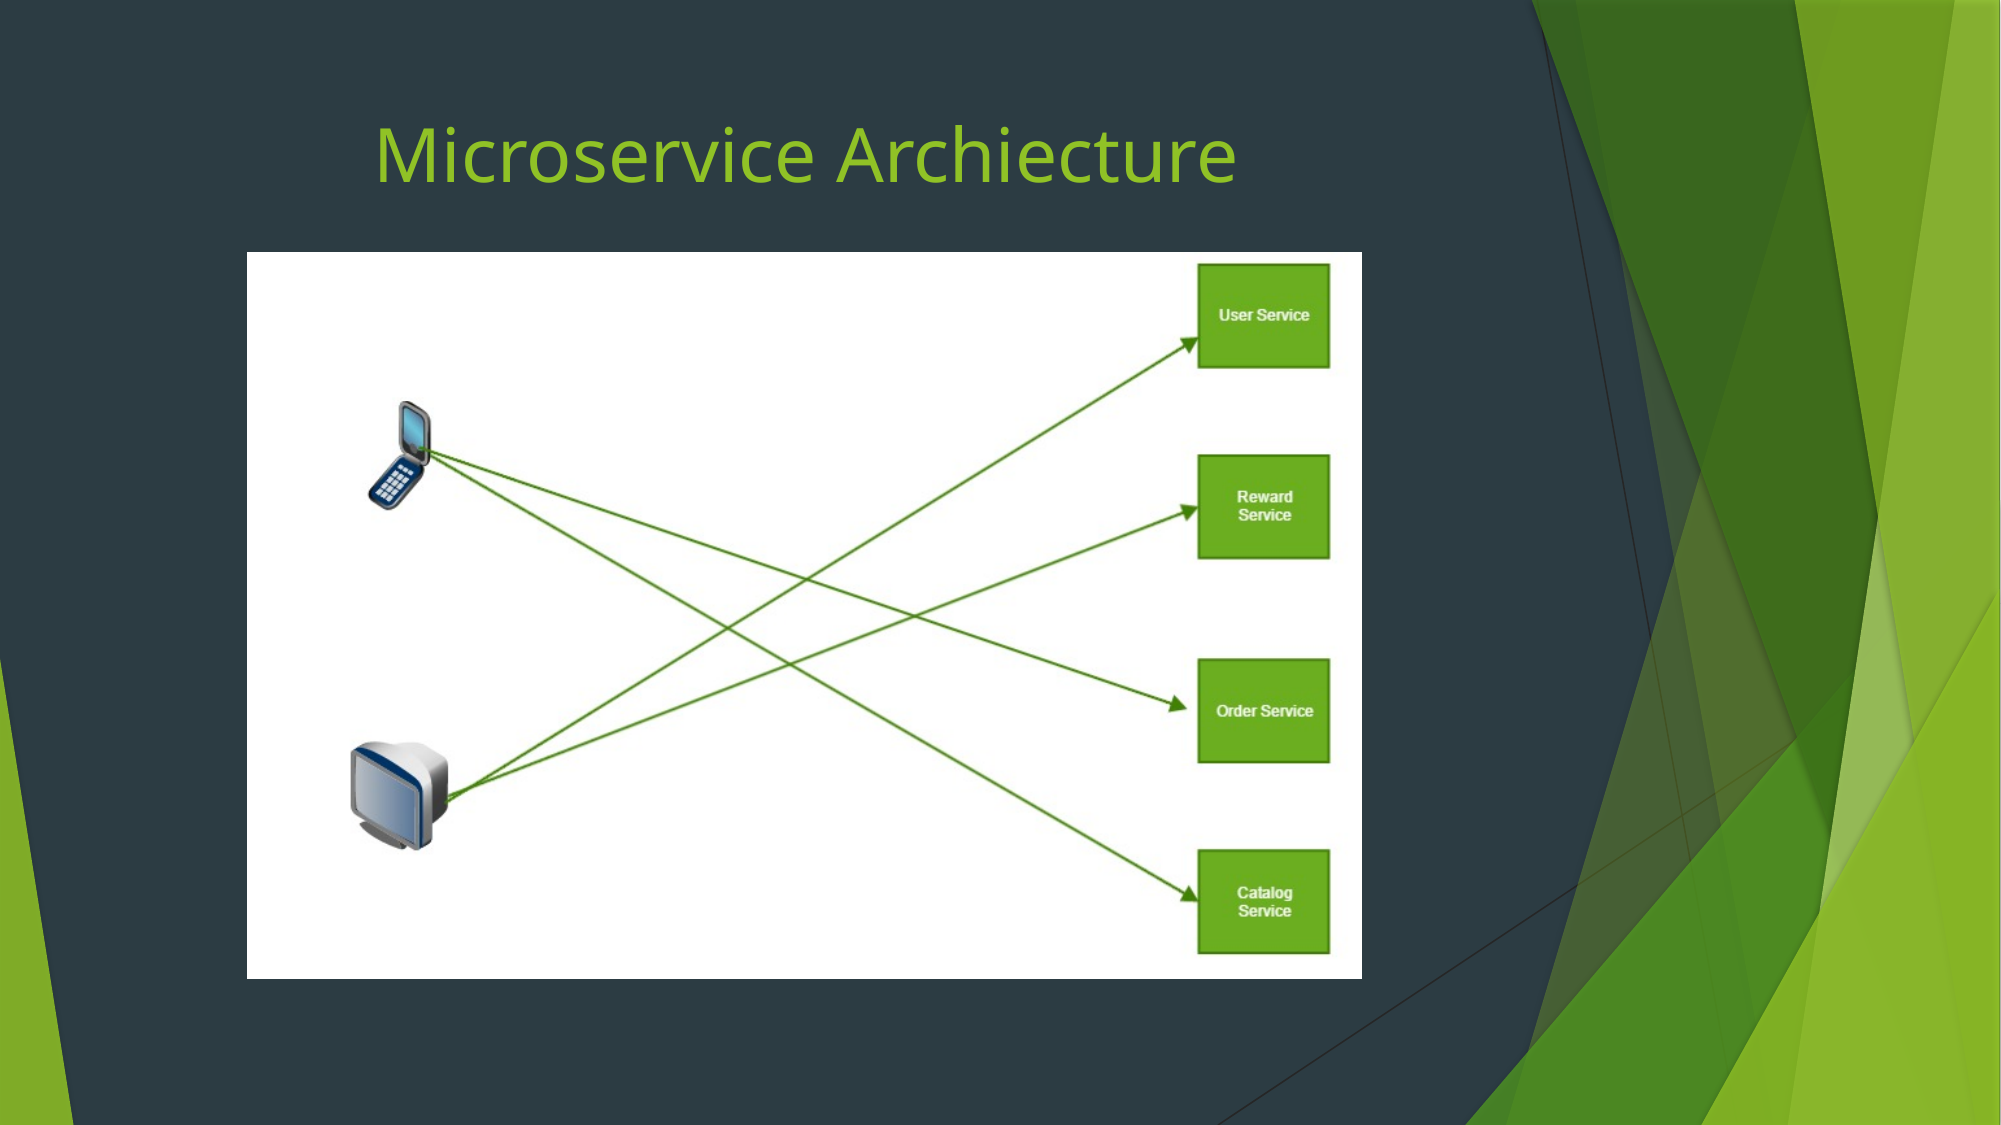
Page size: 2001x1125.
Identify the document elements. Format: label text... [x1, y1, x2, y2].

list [246, 252, 1362, 980]
title Microservice Archiecture [111, 99, 1522, 317]
